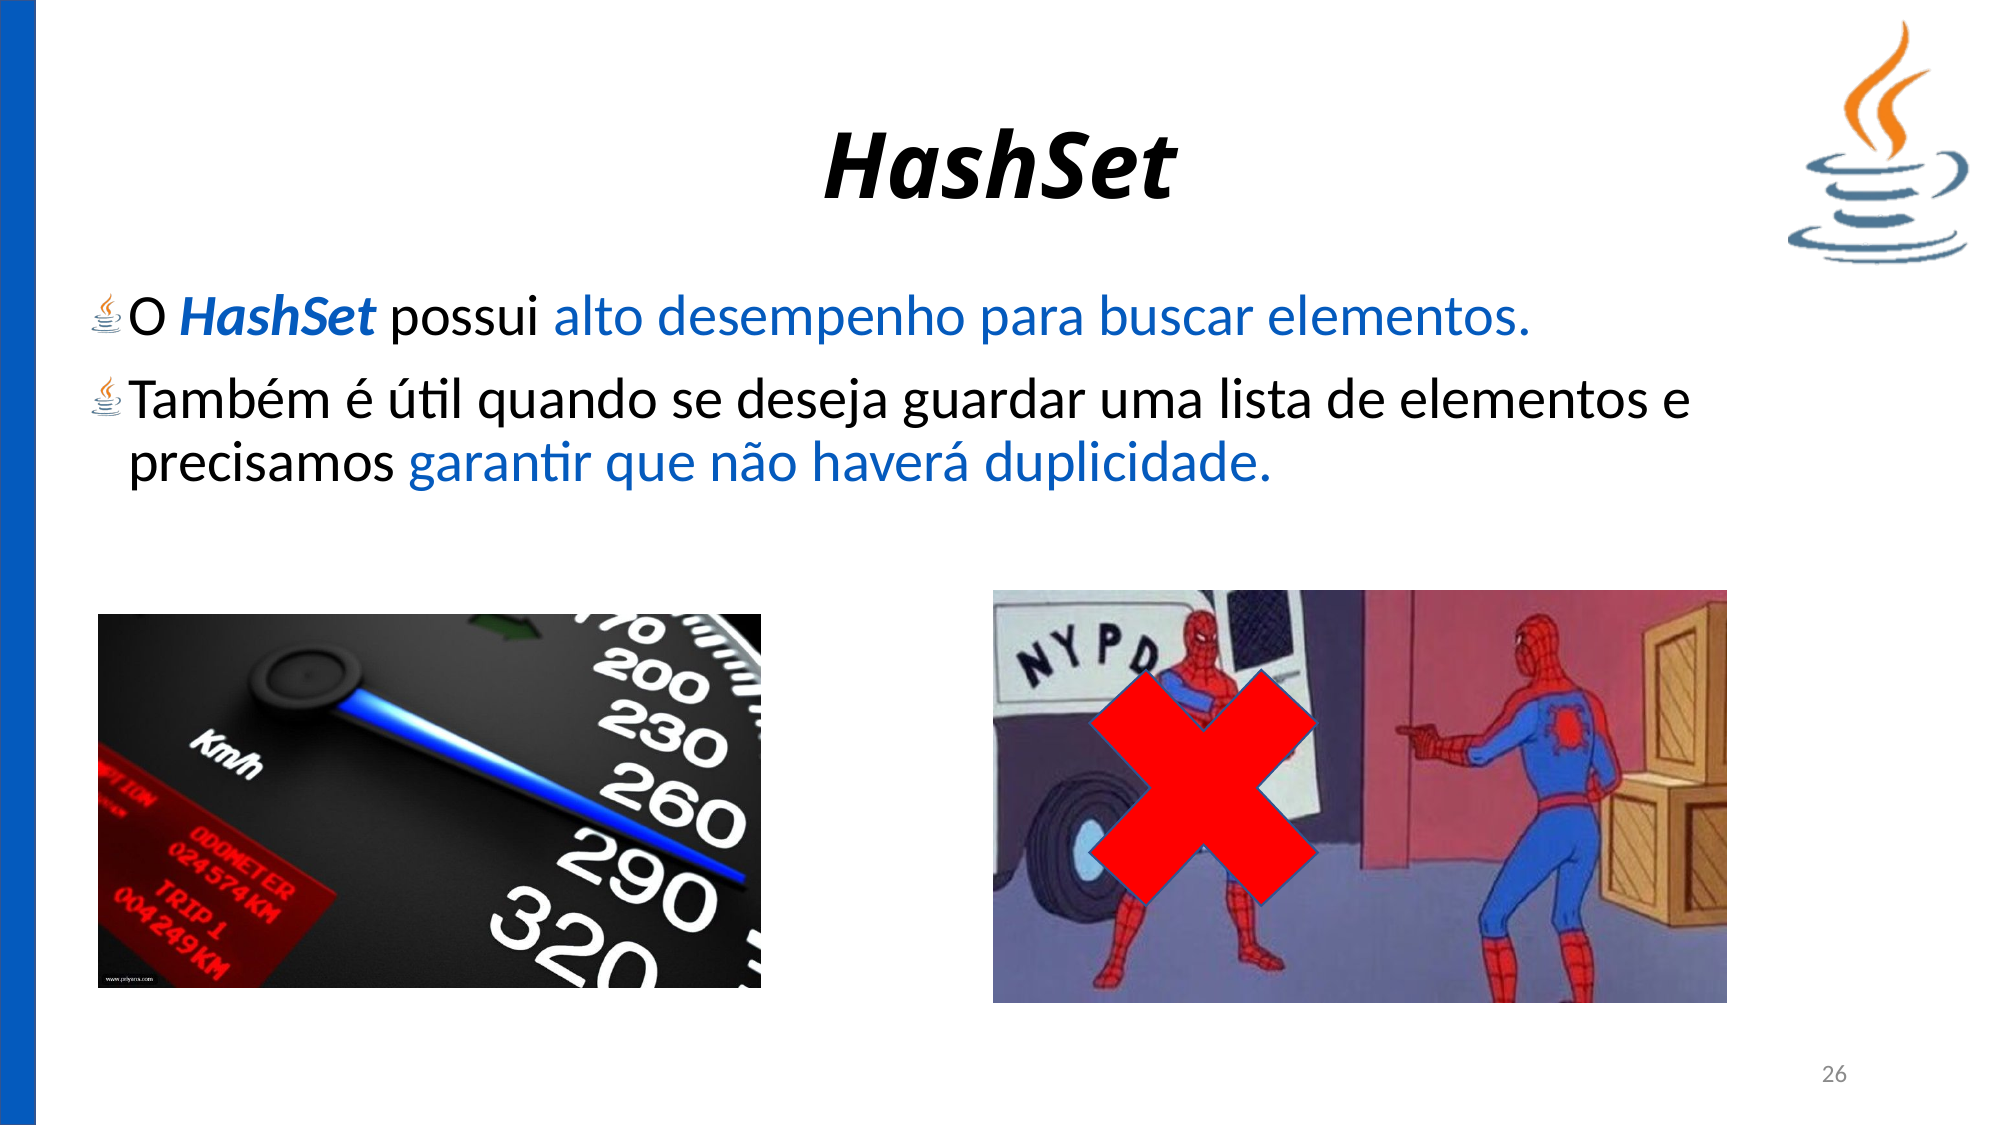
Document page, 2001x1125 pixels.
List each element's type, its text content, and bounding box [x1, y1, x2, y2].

picture [993, 590, 1727, 1004]
picture [90, 375, 123, 417]
list O HashSet possui alto desempenho para buscar elementos. Também é útil quando se deseja guardar uma lista de elementos e precisamos garantir que não haverá duplicidade. [75, 277, 1886, 875]
picture [1779, 15, 1982, 270]
text_box [0, 0, 36, 1125]
title HashSet [137, 59, 1863, 277]
picture [97, 614, 761, 988]
slide_number 26 [1412, 1042, 1863, 1103]
picture [90, 292, 123, 334]
